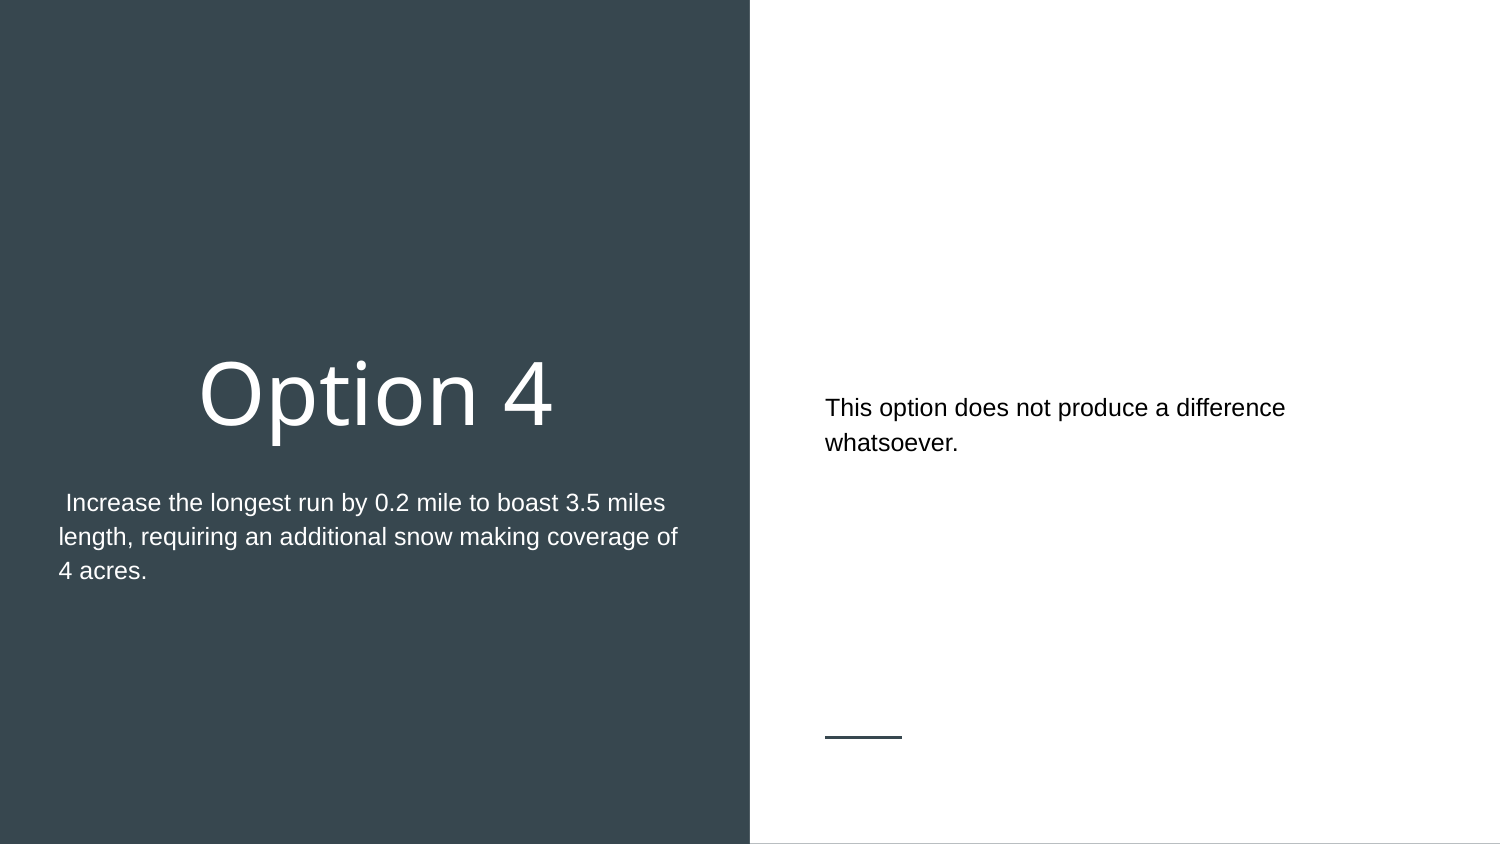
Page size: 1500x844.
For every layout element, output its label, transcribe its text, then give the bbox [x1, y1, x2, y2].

list This option does not produce a difference whatsoever. [810, 118, 1440, 725]
subtitle Increase the longest run by 0.2 mile to boast 3.5 miles length, requiring an additional snow making coverage of 4 acres. [43, 466, 708, 688]
title Option 4 [43, 177, 708, 458]
